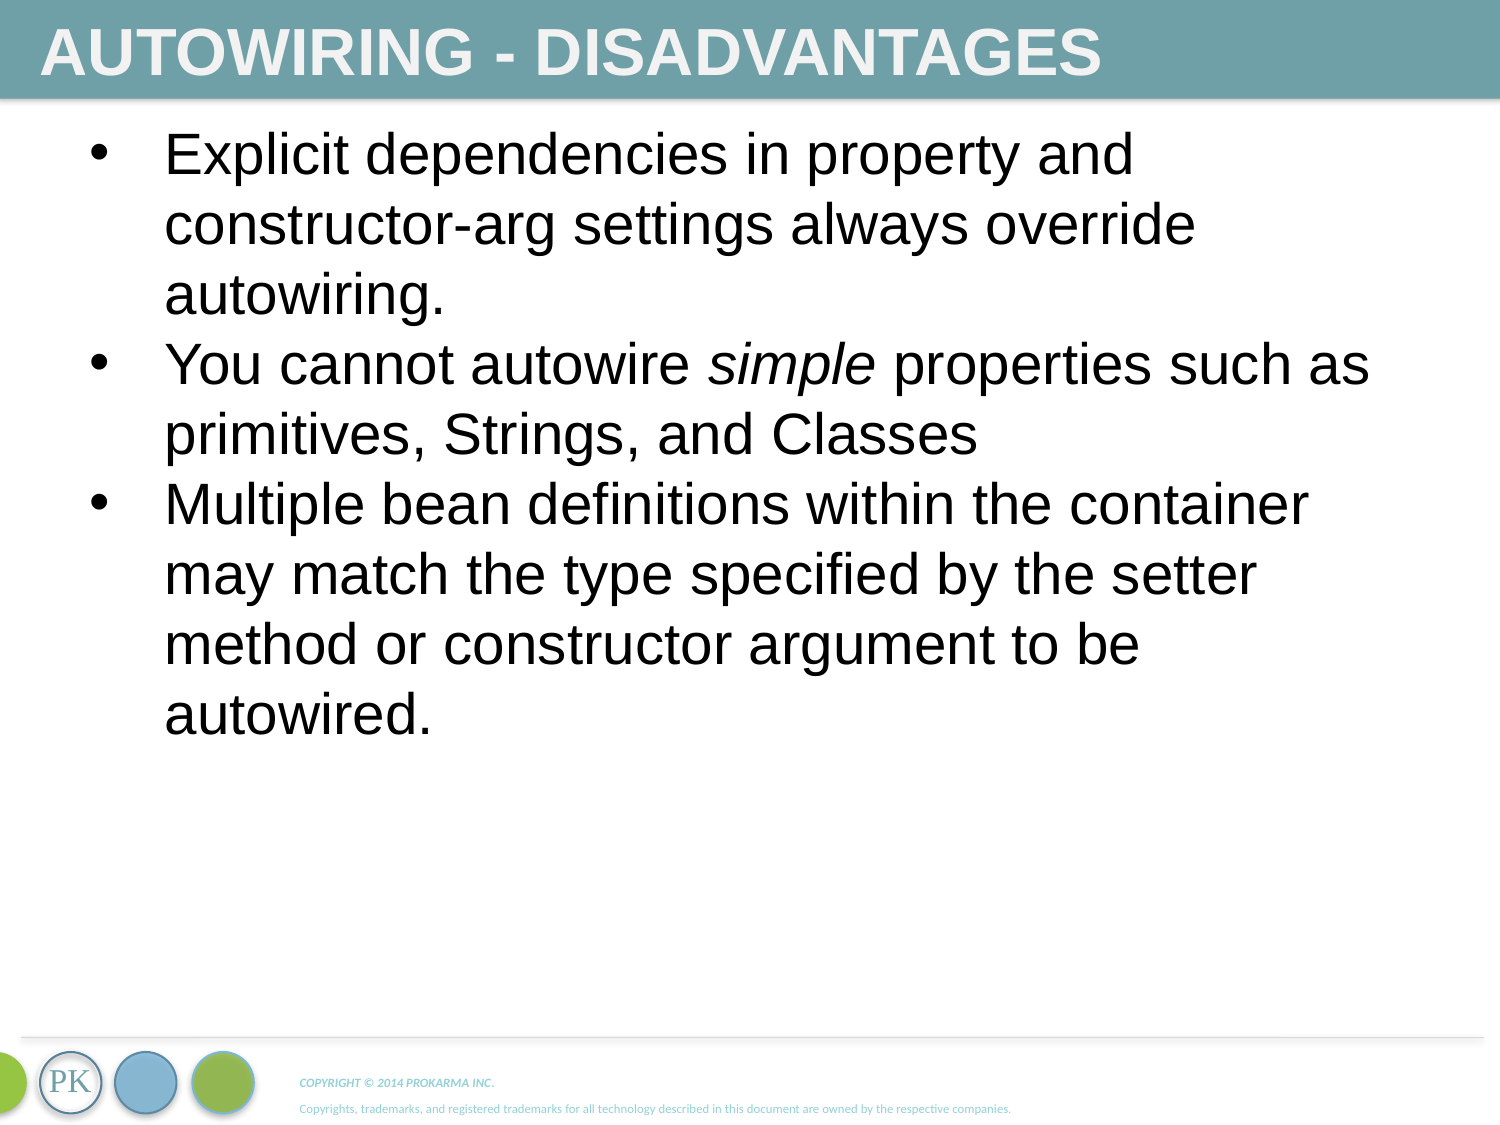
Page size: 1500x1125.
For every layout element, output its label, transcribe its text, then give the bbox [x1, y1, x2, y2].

text_box Autowiring - Disadvantages [24, 0, 1500, 109]
text_box Explicit dependencies in property and constructor-arg settings always override autowiring. You cannot autowire simple properties such as primitives, Strings, and Classes Multiple bean definitions within the container may match the type specified by the setter method or constructor argument to be autowired. [75, 108, 1425, 971]
